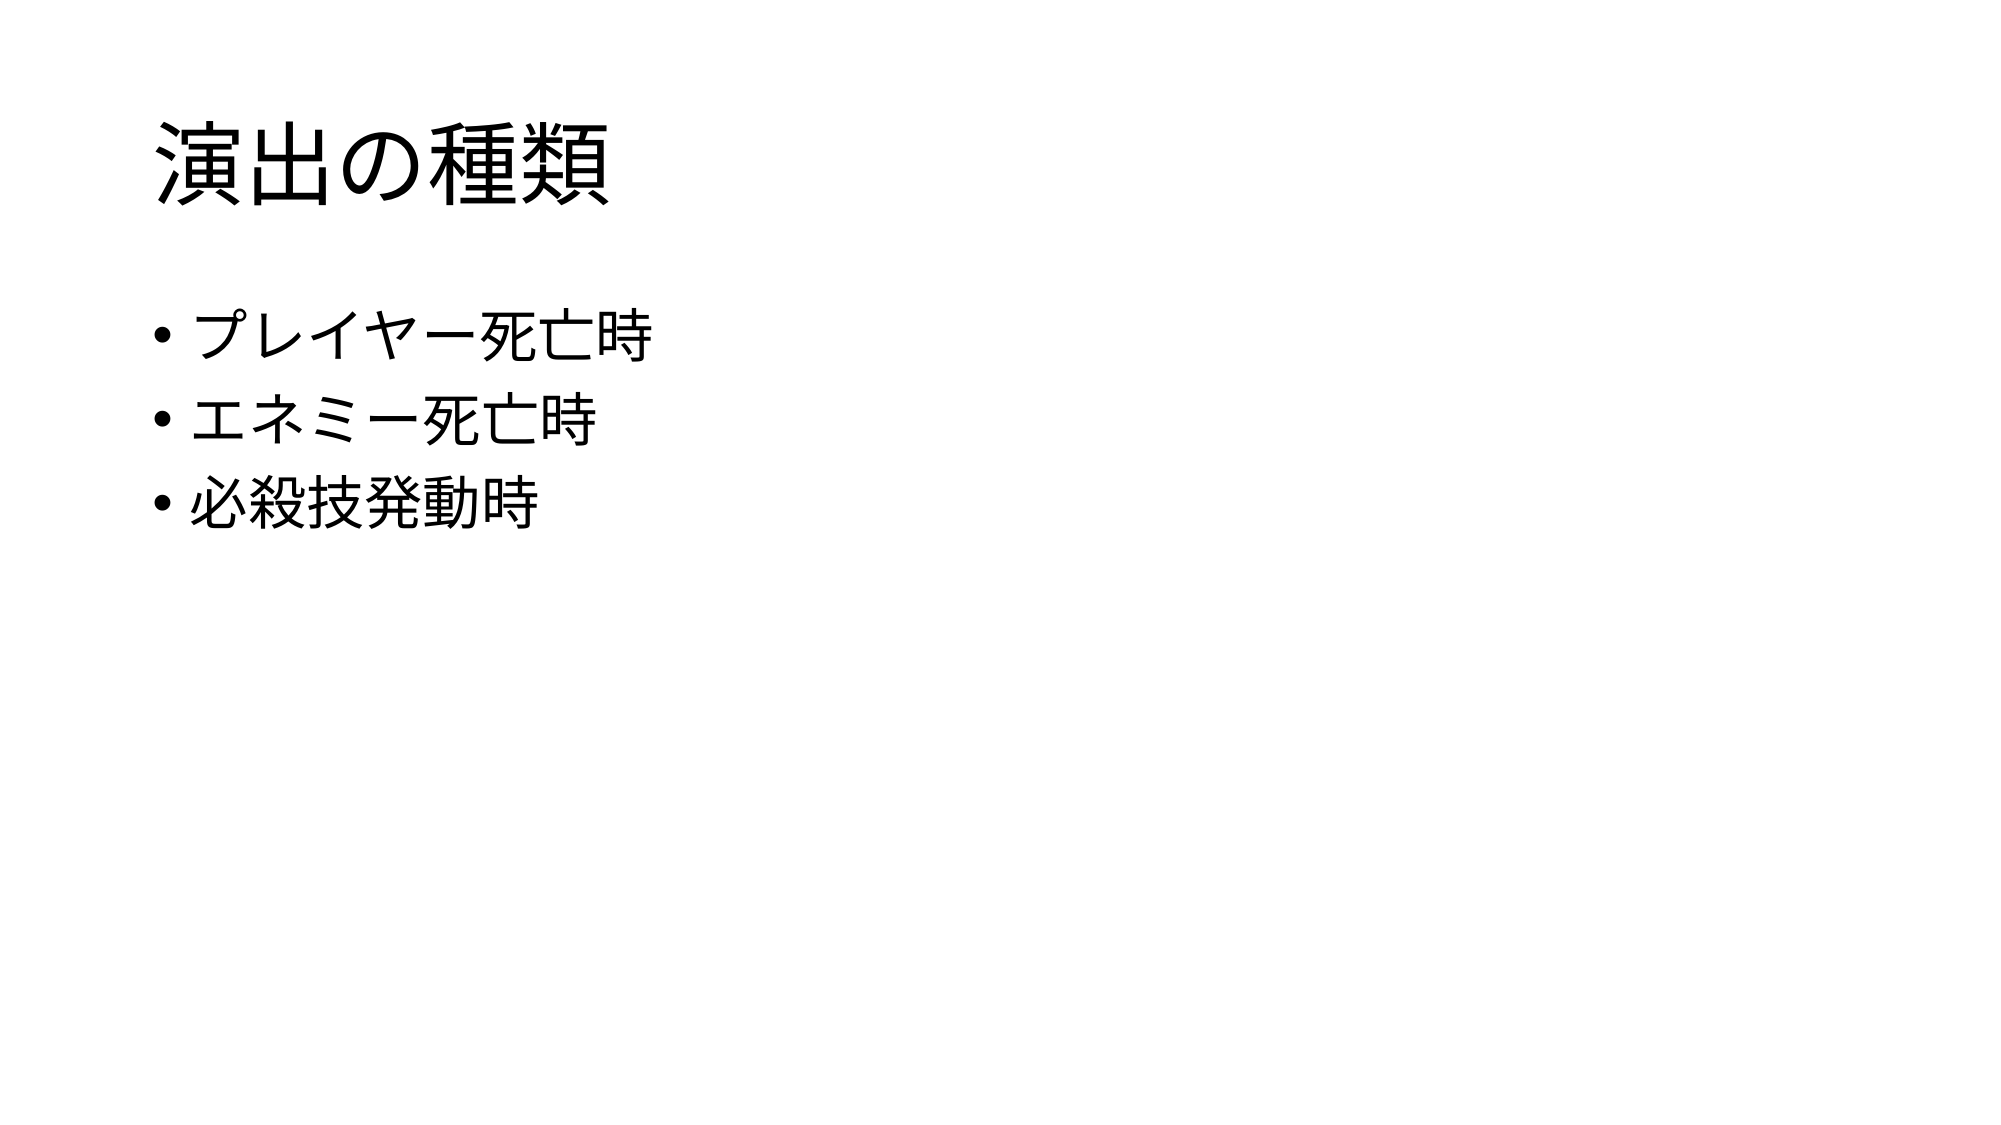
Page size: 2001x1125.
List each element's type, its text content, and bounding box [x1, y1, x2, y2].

list プレイヤー死亡時 エネミー死亡時 必殺技発動時 [137, 299, 1863, 1014]
title 演出の種類 [137, 59, 1863, 278]
